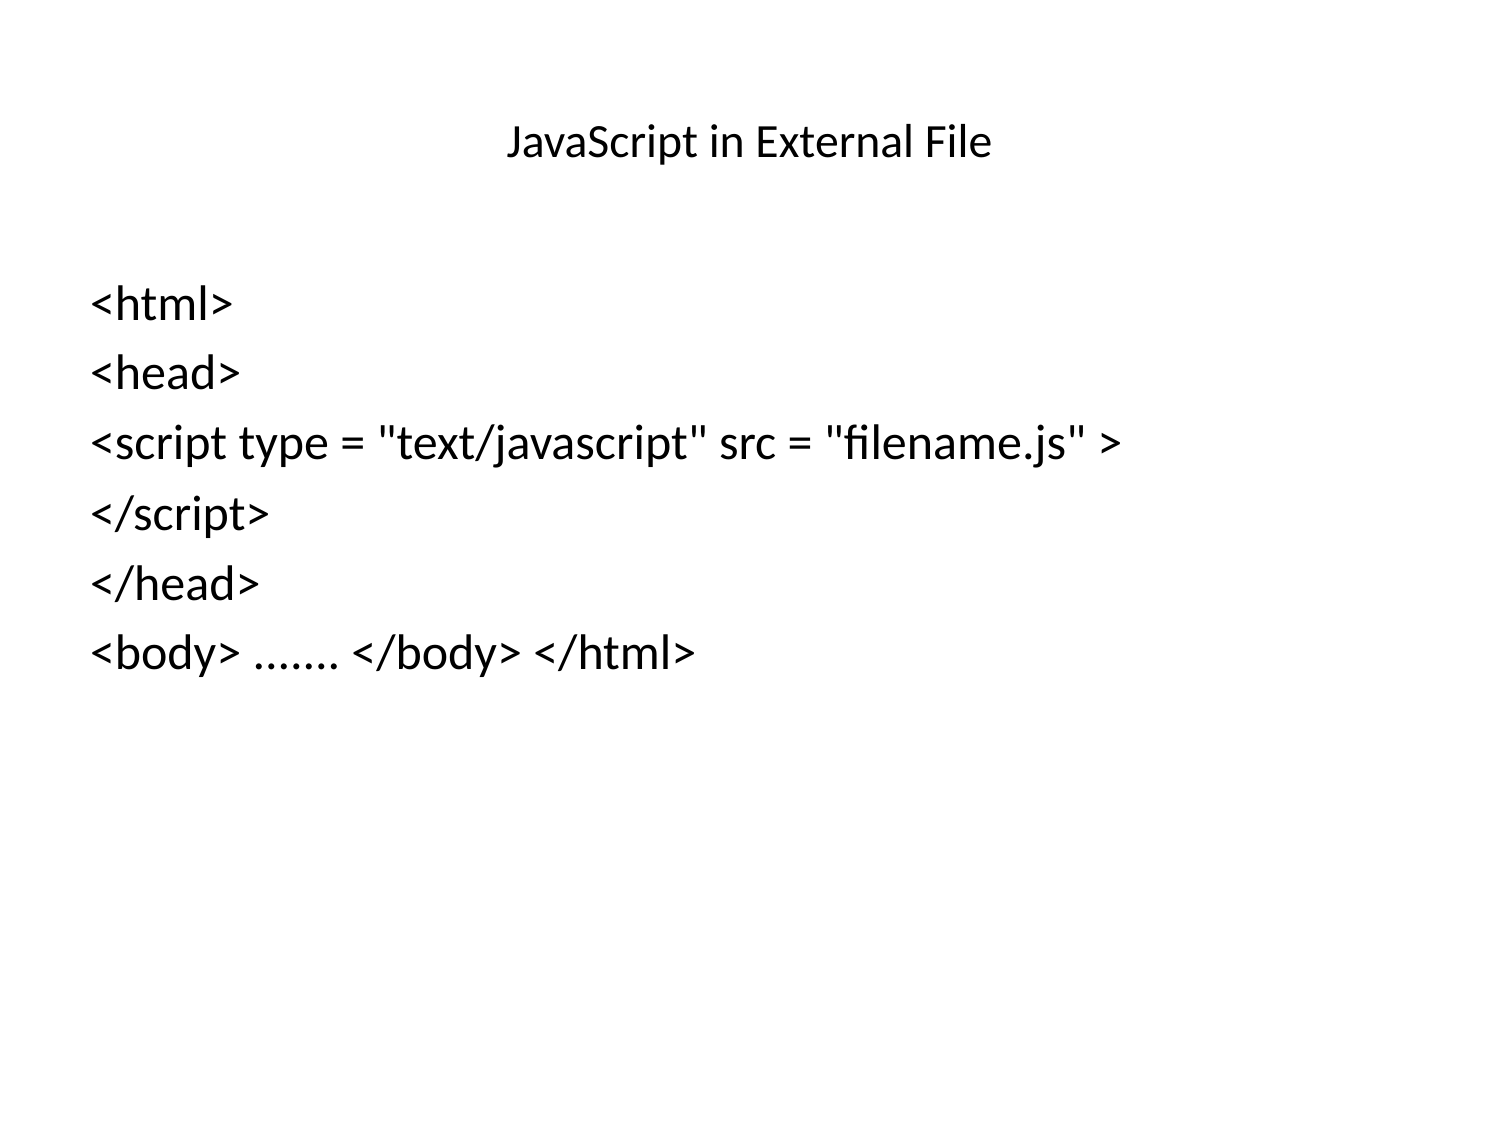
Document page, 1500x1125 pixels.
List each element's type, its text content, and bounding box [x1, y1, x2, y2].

title JavaScript in External File [75, 45, 1425, 233]
list <html> <head> <script type = "text/javascript" src = "filename.js" > </script> </head> <body> ....... </body> </html> [75, 262, 1425, 1005]
